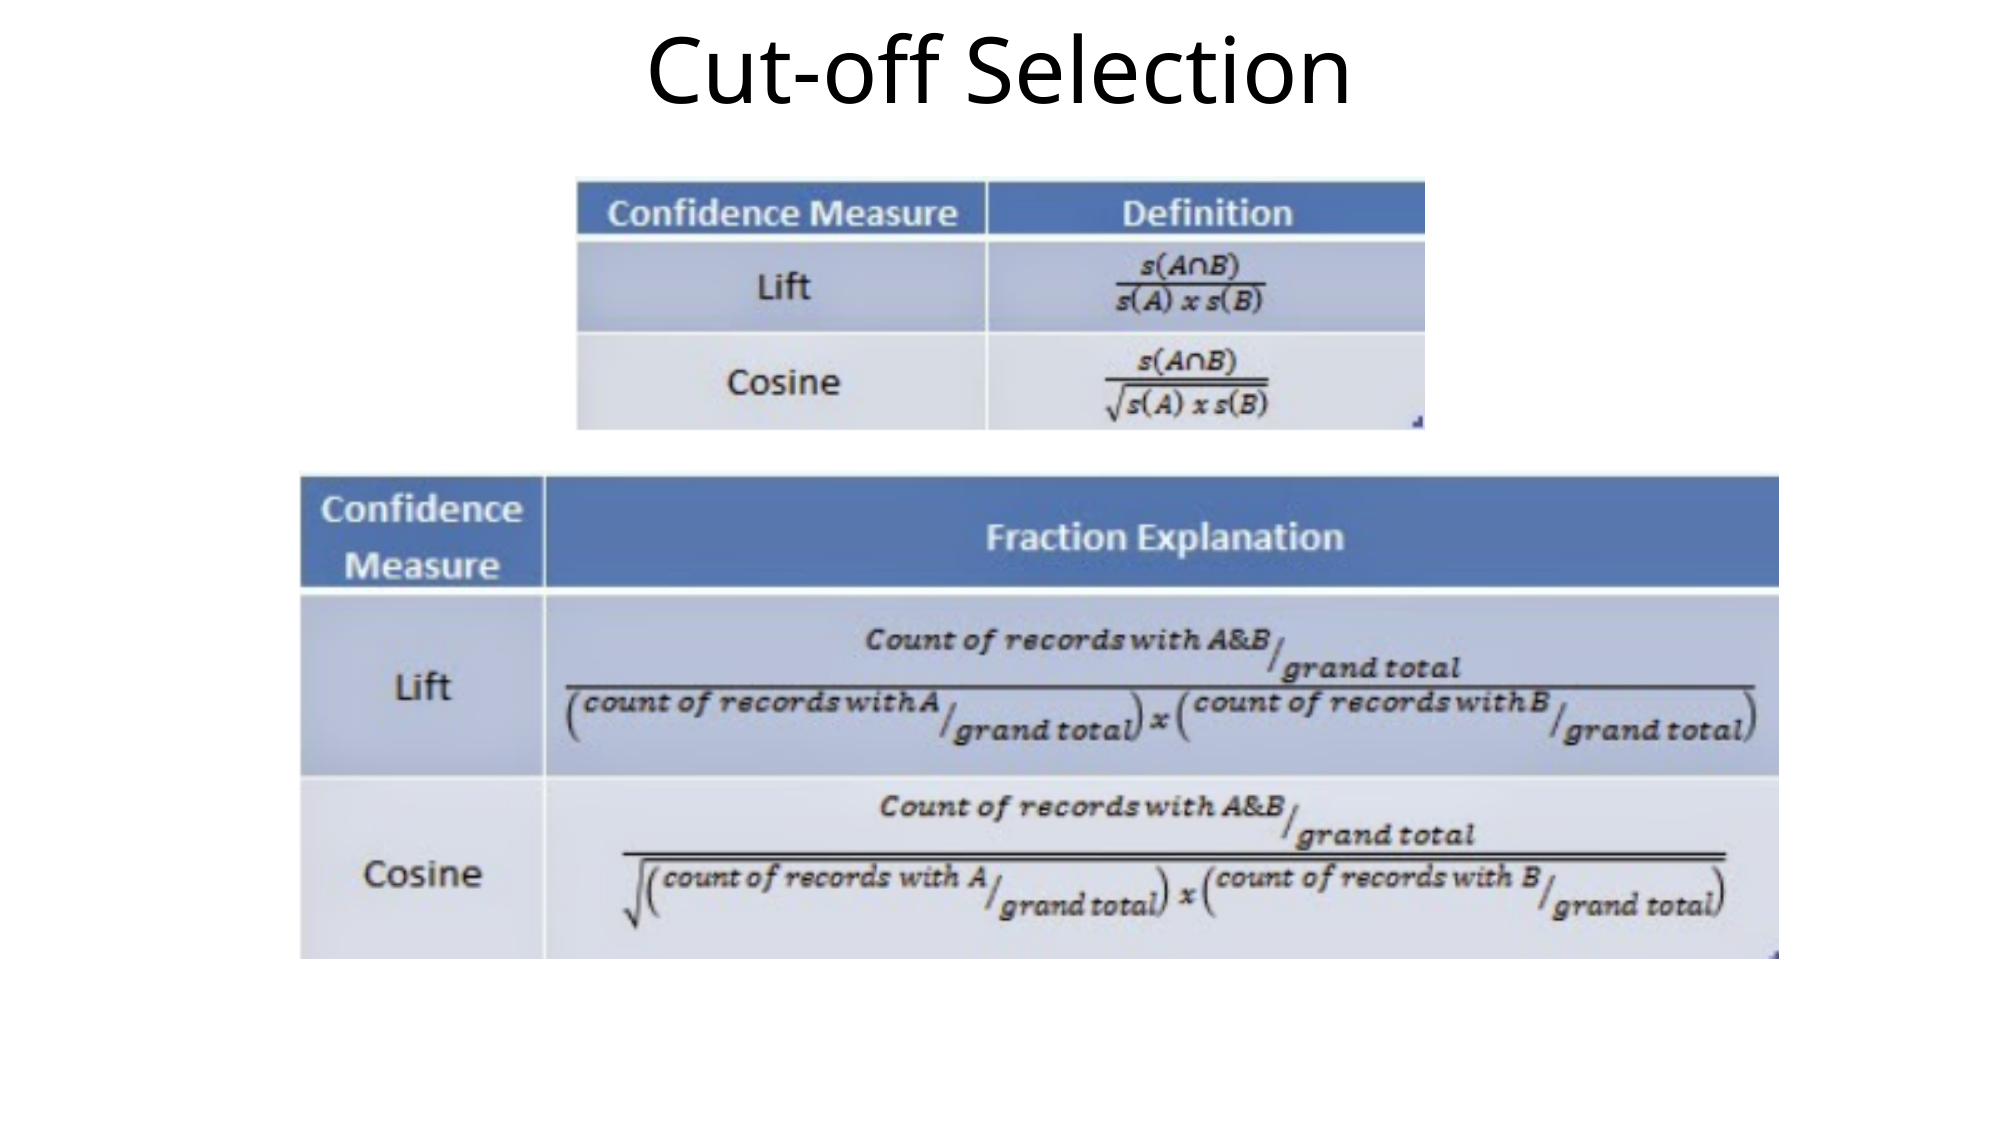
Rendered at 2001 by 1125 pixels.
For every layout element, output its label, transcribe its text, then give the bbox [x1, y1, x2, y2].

picture [299, 470, 1779, 960]
picture [574, 176, 1426, 444]
title Cut-off Selection [137, 0, 1863, 149]
